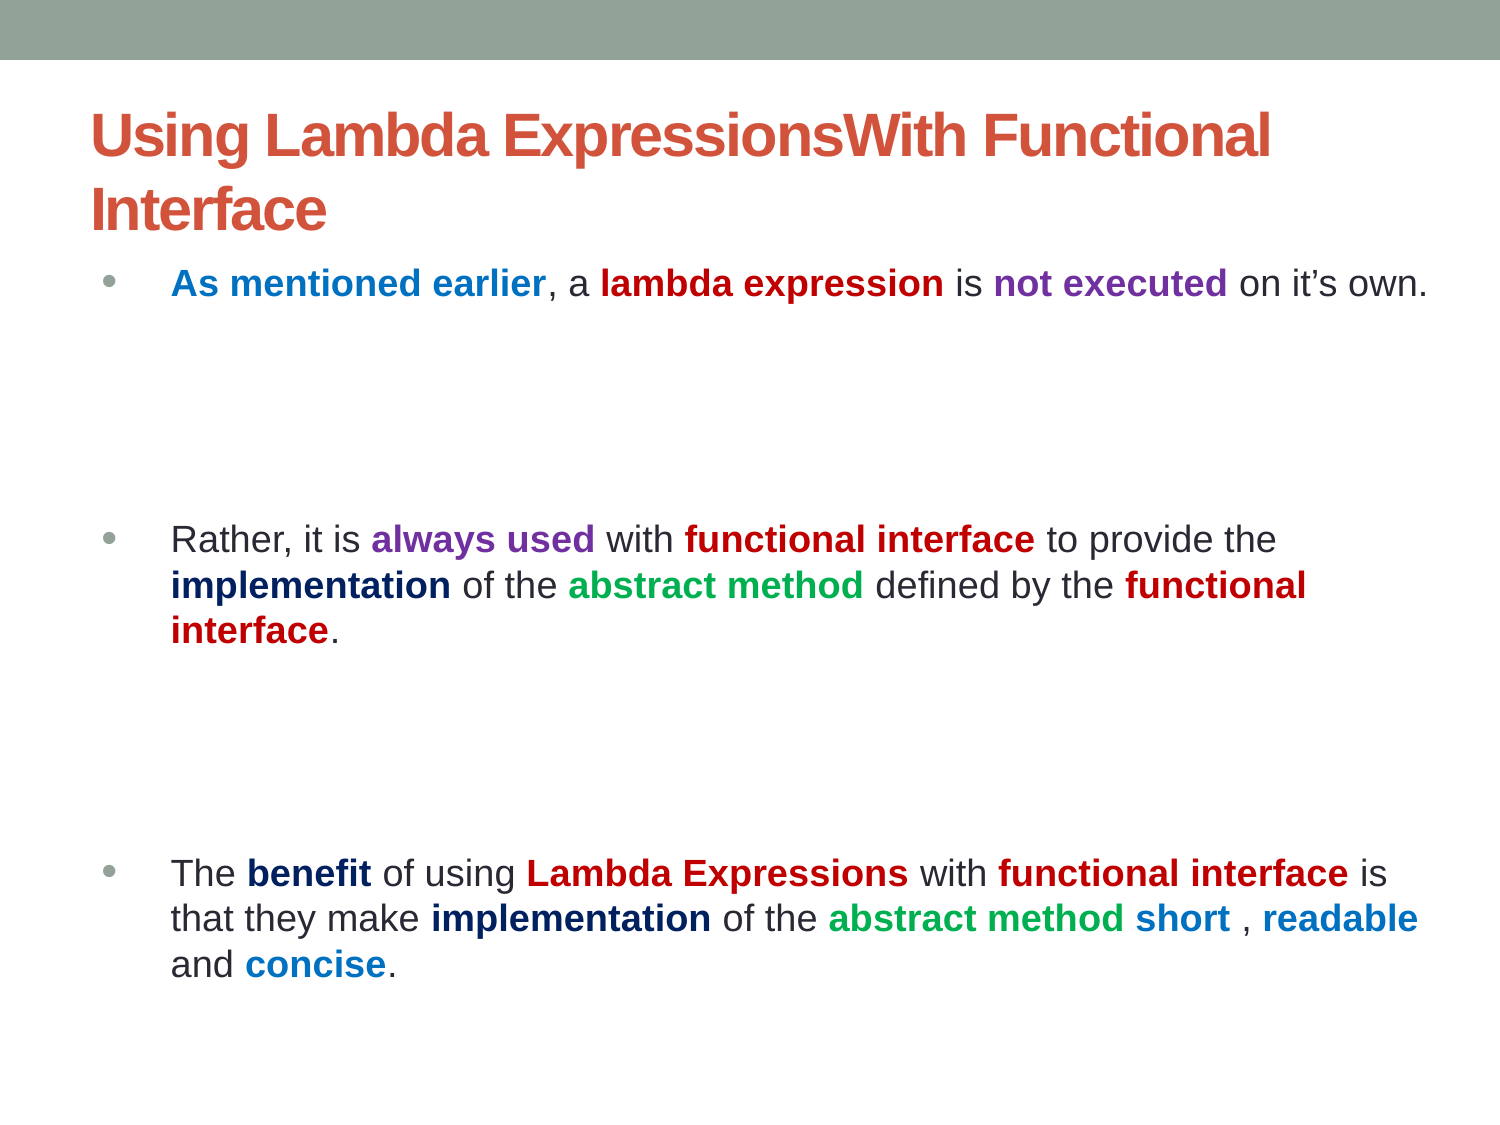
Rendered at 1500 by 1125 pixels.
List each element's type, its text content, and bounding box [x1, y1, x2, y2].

title Using Lambda ExpressionsWith Functional Interface [75, 87, 1425, 250]
list As mentioned earlier, a lambda expression is not executed on it’s own. Rather, it is always used with functional interface to provide the implementation of the abstract method defined by the functional interface. The benefit of using Lambda Expressions with functional interface is that they make implementation of the abstract method short , readable and concise. [49, 250, 1445, 1047]
